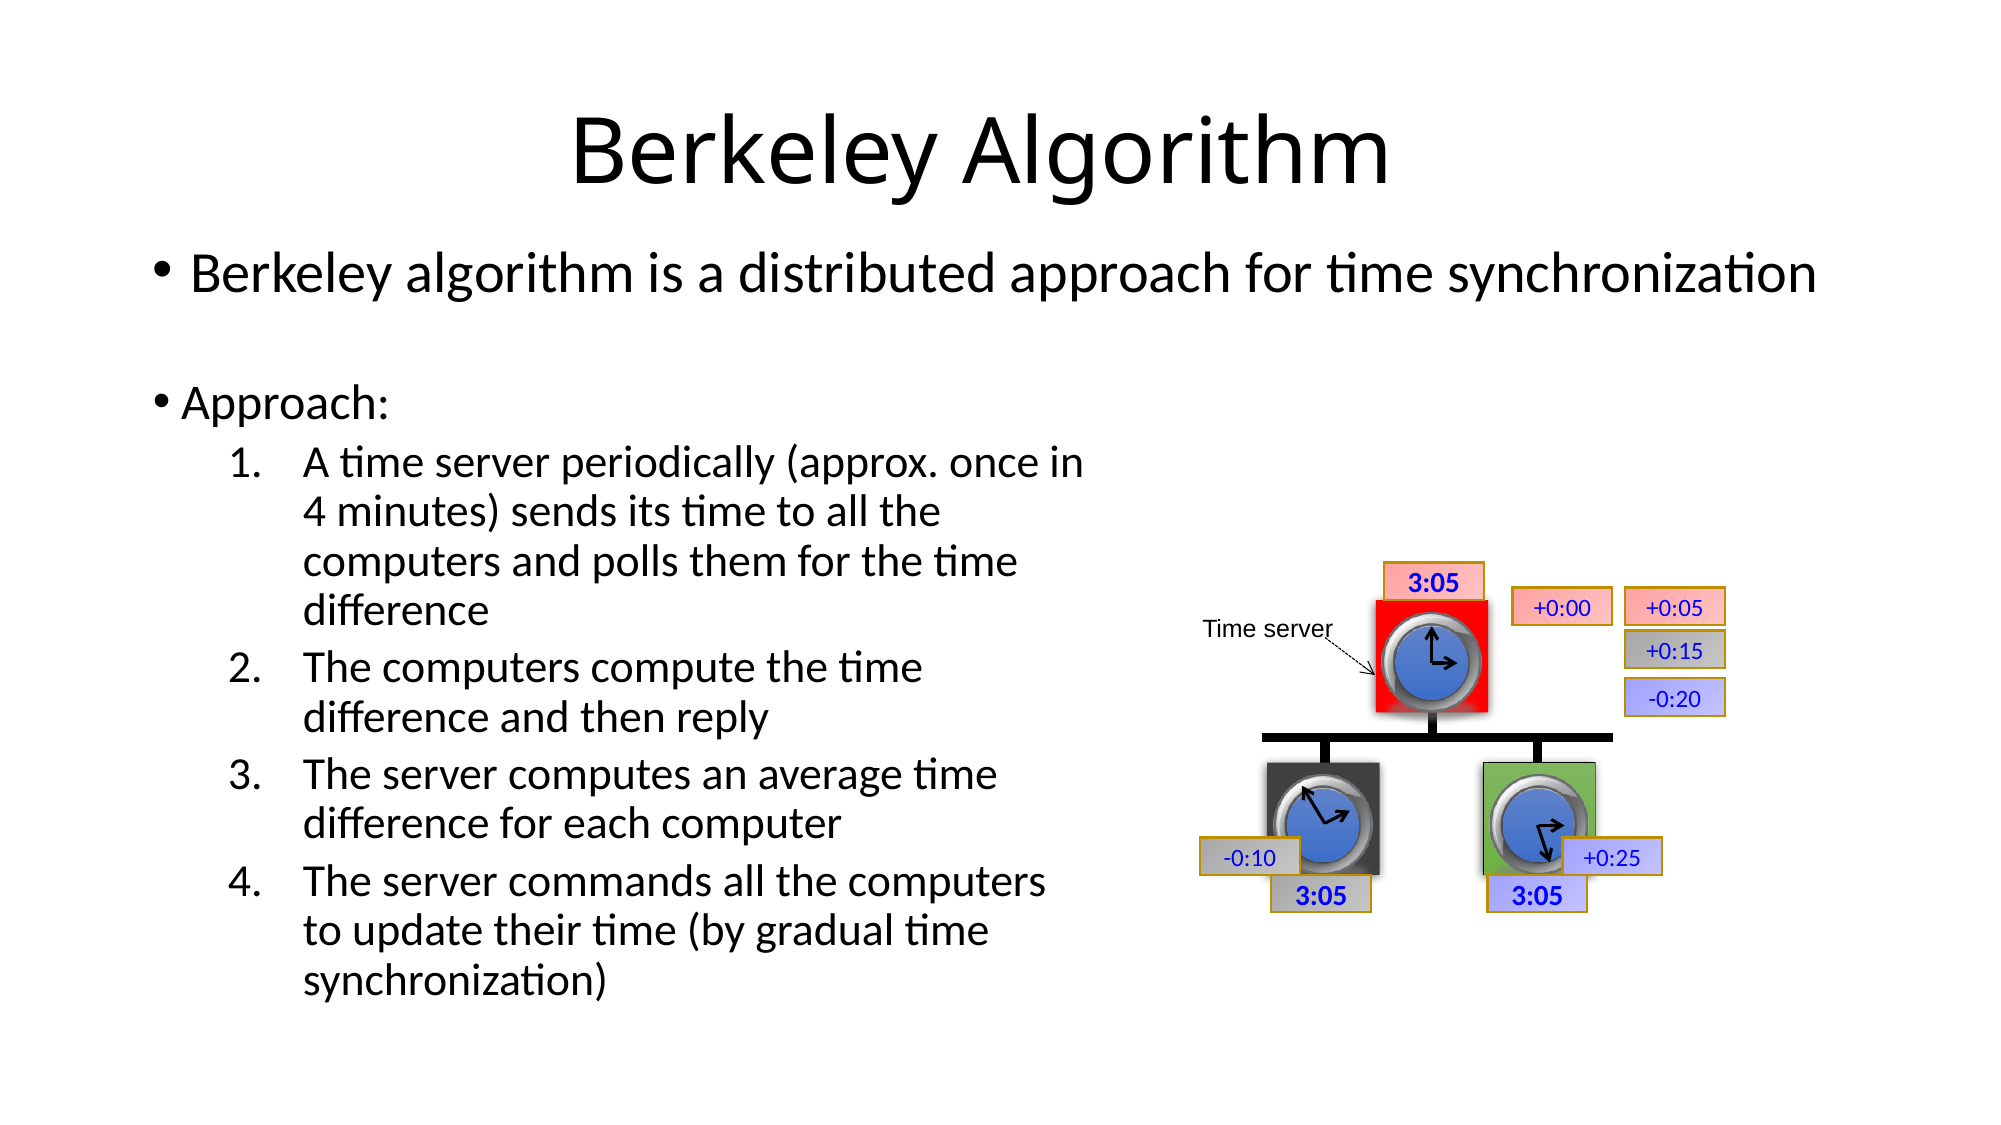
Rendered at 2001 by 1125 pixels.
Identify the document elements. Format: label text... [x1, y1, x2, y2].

text_box -0:10 [1199, 836, 1266, 876]
title Berkeley Algorithm [288, 45, 1675, 239]
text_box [1374, 599, 1489, 725]
text_box 3:05 [1383, 561, 1485, 599]
text_box +0:25 [1596, 836, 1663, 876]
text_box Time server [1187, 604, 1374, 650]
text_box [1266, 762, 1380, 888]
text_box +0:00 [1511, 586, 1613, 626]
text_box -0:20 [1624, 677, 1726, 717]
text_box +0:15 [1624, 629, 1726, 669]
text_box Berkeley algorithm is a distributed approach for time synchronization [137, 239, 1913, 365]
text_box +0:05 [1624, 586, 1726, 626]
list Approach: A time server periodically (approx. once in 4 minutes) sends its time to all the computers and polls them for the time difference The computers compute the time difference and then reply The server computes an average time difference for each computer The server commands all the computers to update their time (by gradual time synchronization) [138, 368, 1108, 1031]
text_box 3:05 [1486, 888, 1588, 913]
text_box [1481, 762, 1596, 888]
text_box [1324, 637, 1376, 675]
text_box 3:05 [1270, 888, 1372, 913]
